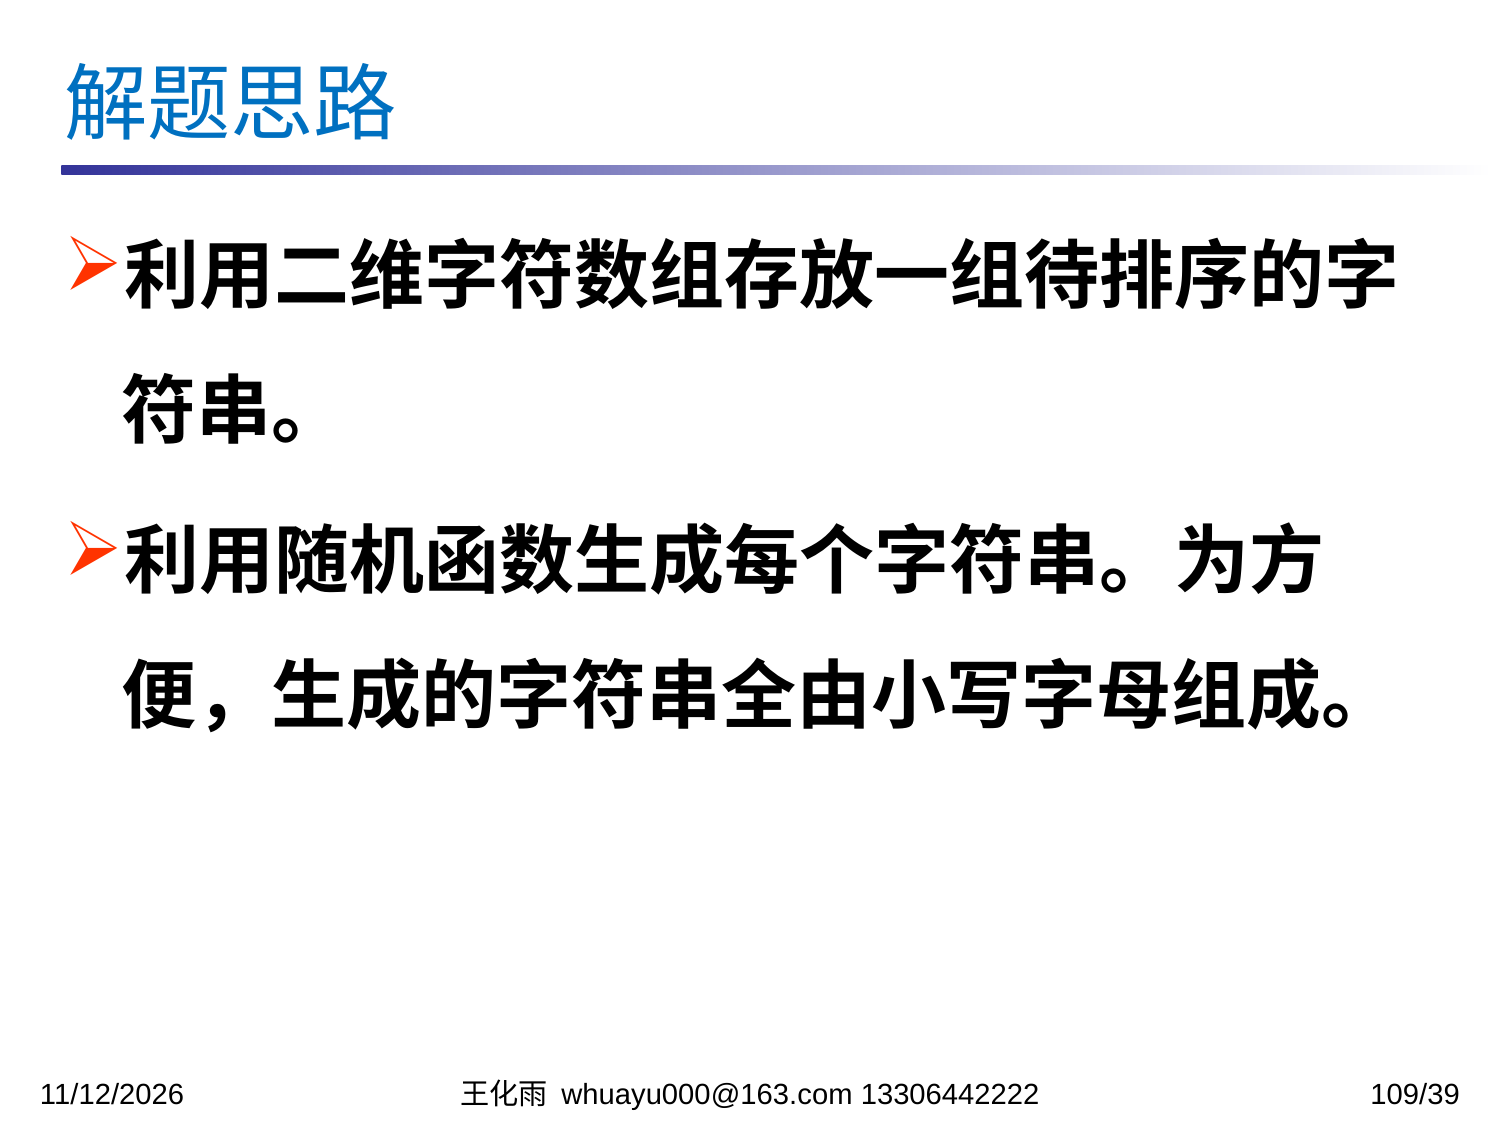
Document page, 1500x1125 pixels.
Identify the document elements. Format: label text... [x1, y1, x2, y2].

slide_number 109/39 [1187, 1074, 1476, 1103]
text_box 利用二维字符数组存放一组待排序的字符串。 利用随机函数生成每个字符串。为方便，生成的字符串全由小写字母组成。 [49, 174, 1451, 1038]
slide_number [24, 1074, 376, 1103]
footer 王化雨 whuayu000@163.com 13306442222 [387, 1074, 1113, 1103]
text_box 解题思路 [49, 50, 1451, 150]
